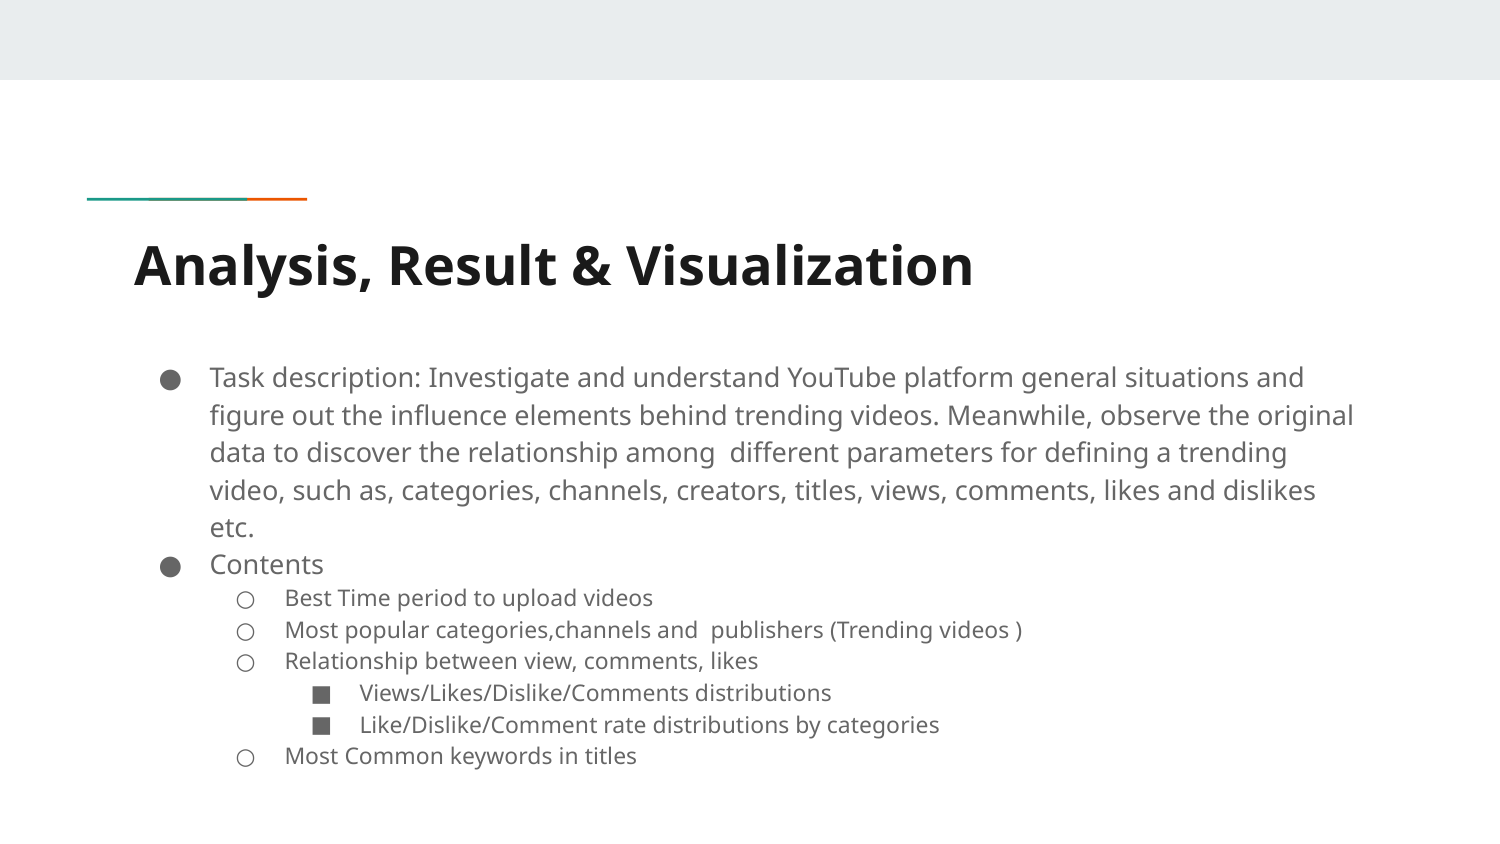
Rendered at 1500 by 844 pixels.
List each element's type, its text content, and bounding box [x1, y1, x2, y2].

list Task description: Investigate and understand YouTube platform general situations and figure out the influence elements behind trending videos. Meanwhile, observe the original data to discover the relationship among different parameters for defining a trending video, such as, categories, channels, creators, titles, views, comments, likes and dislikes etc. Contents Best Time period to upload videos Most popular categories,channels and publishers (Trending videos ) Relationship between view, comments, likes Views/Likes/Dislike/Comments distributions Like/Dislike/Comment rate distributions by categories Most Common keywords in titles [119, 341, 1381, 712]
title Analysis, Result & Visualization [119, 216, 1381, 305]
